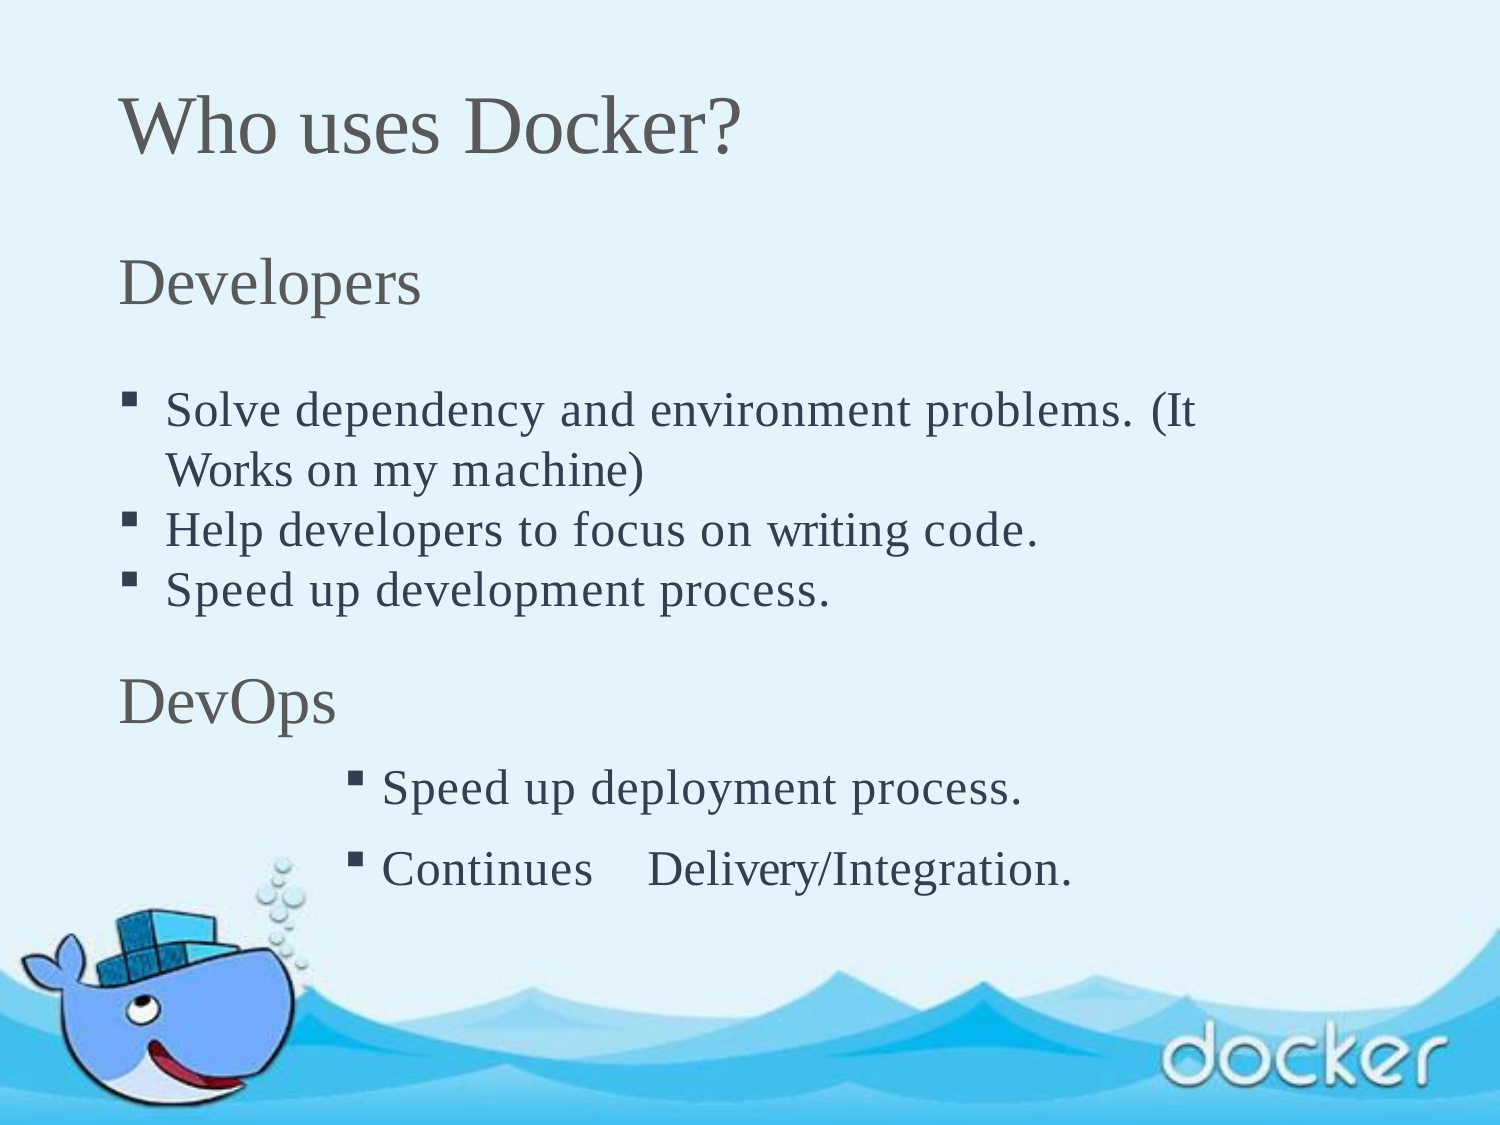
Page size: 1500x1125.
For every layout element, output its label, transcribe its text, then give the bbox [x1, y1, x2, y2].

text_box Developers Solve dependency and environment problems. (It Works on my machine) Help developers to focus on writing code. Speed up development process. DevOps Speed up deployment process. Continues Delivery/Integration. [116, 237, 1279, 896]
picture [0, 0, 1500, 1125]
text_box Who uses Docker? [115, 70, 854, 171]
